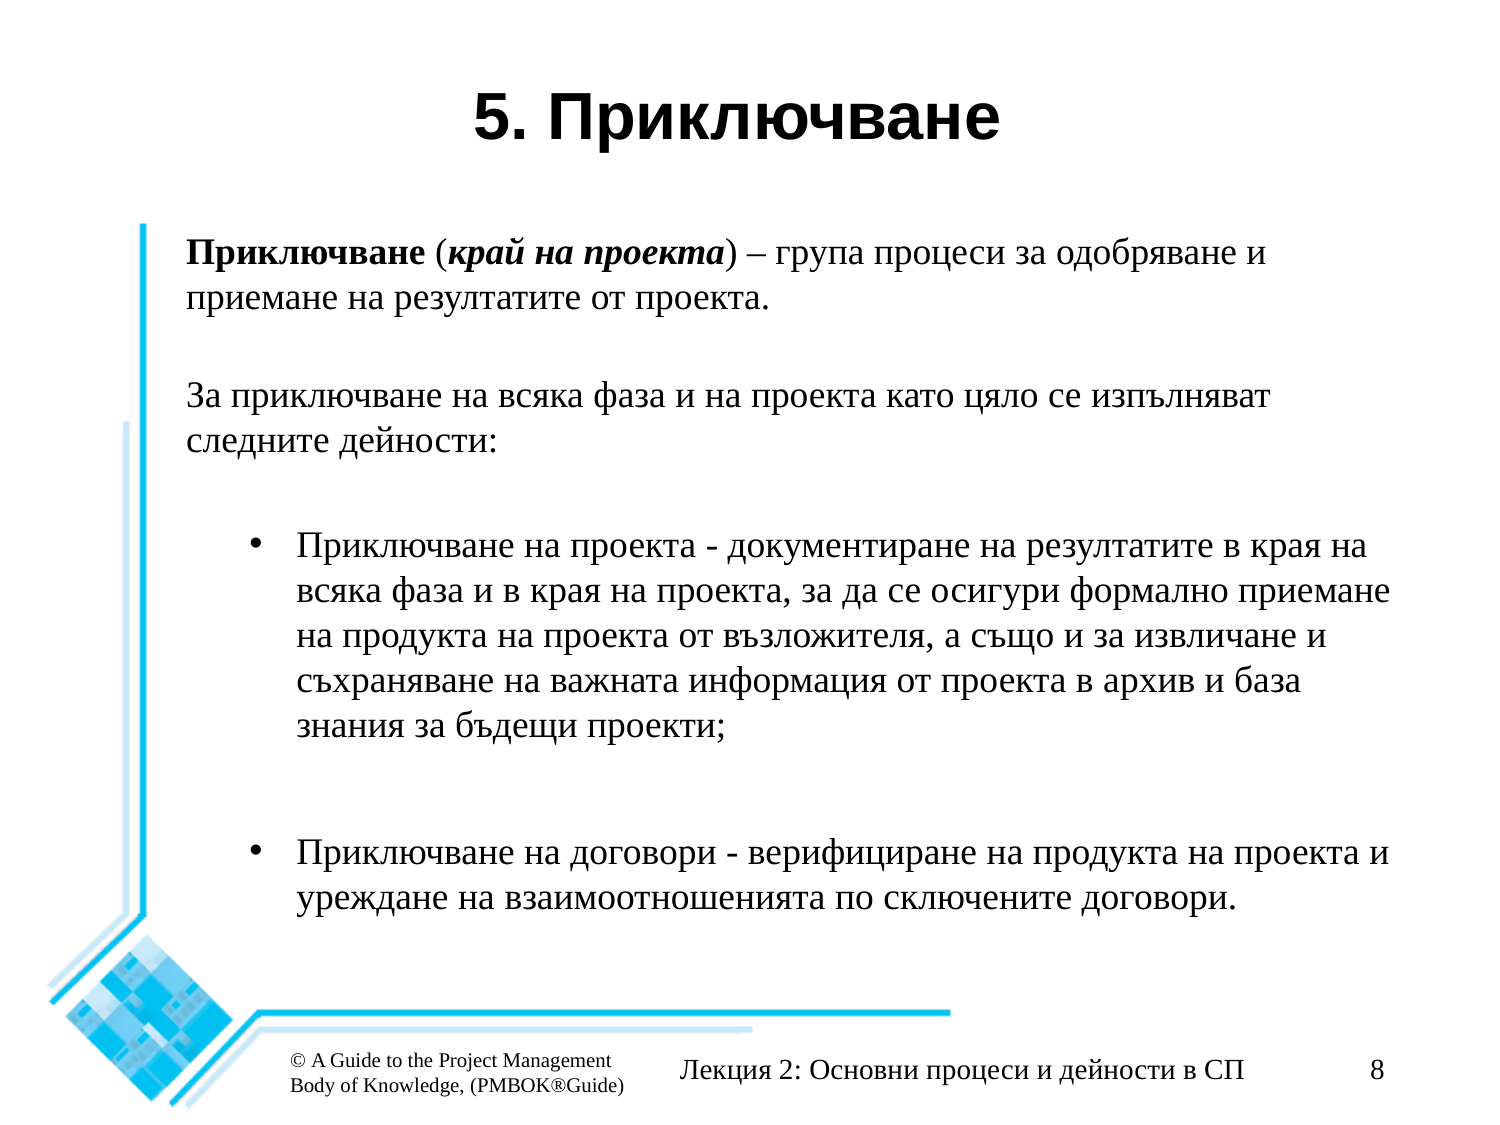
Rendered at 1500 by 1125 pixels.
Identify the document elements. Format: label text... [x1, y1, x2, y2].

footer Лекция 2: Основни процеси и дейности в СП [624, 1042, 1300, 1118]
picture [35, 212, 963, 1122]
list Приключване (край на проекта) – група процеси за одобряване и приемане на резултатите от проекта. За приключване на всяка фаза и на проекта като цяло се изпълняват следните дейности: Приключване на проекта - документиране на резултатите в края на всяка фаза и в края на проекта, за да се осигури формално приемане на продукта на проекта от възложителя, а също и за извличане и съхраняване на важната информация от проекта в архив и база знания за бъдещи проекти; Приключване на договори - верифициране на продукта на проекта и уреждане на взаимоотношенията по сключените договори. [171, 220, 1409, 1008]
title 5. Приключване [62, 37, 1413, 188]
slide_number 8 [1325, 1042, 1400, 1118]
slide_number © A Guide to the Project Management Body of Knowledge, (PMBOK®Guide) [275, 1039, 656, 1083]
